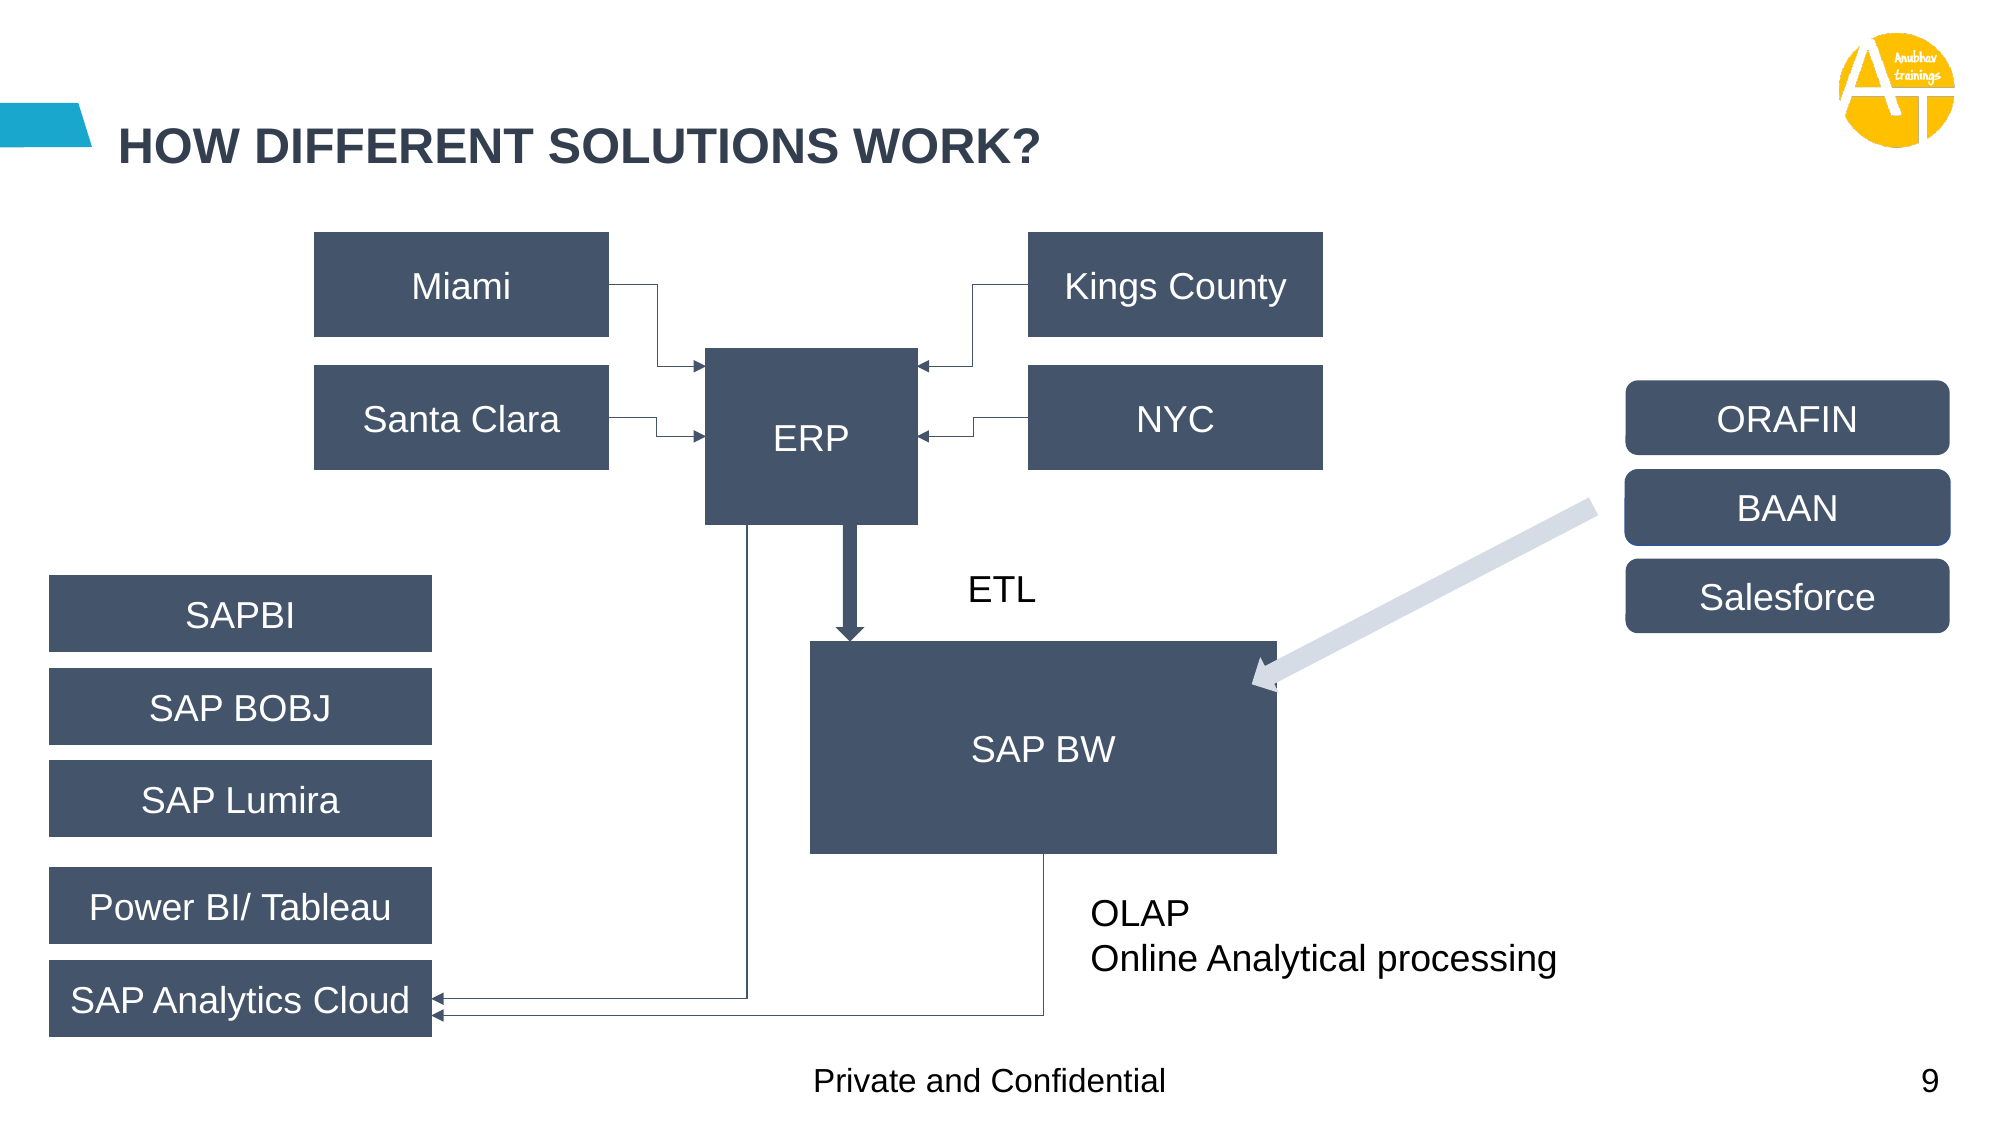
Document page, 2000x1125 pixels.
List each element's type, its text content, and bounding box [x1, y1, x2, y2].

title HOW DIFFERENT SOLUTIONS WORK? [102, 88, 1828, 207]
picture [1827, 25, 1961, 157]
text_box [49, 233, 1950, 1037]
